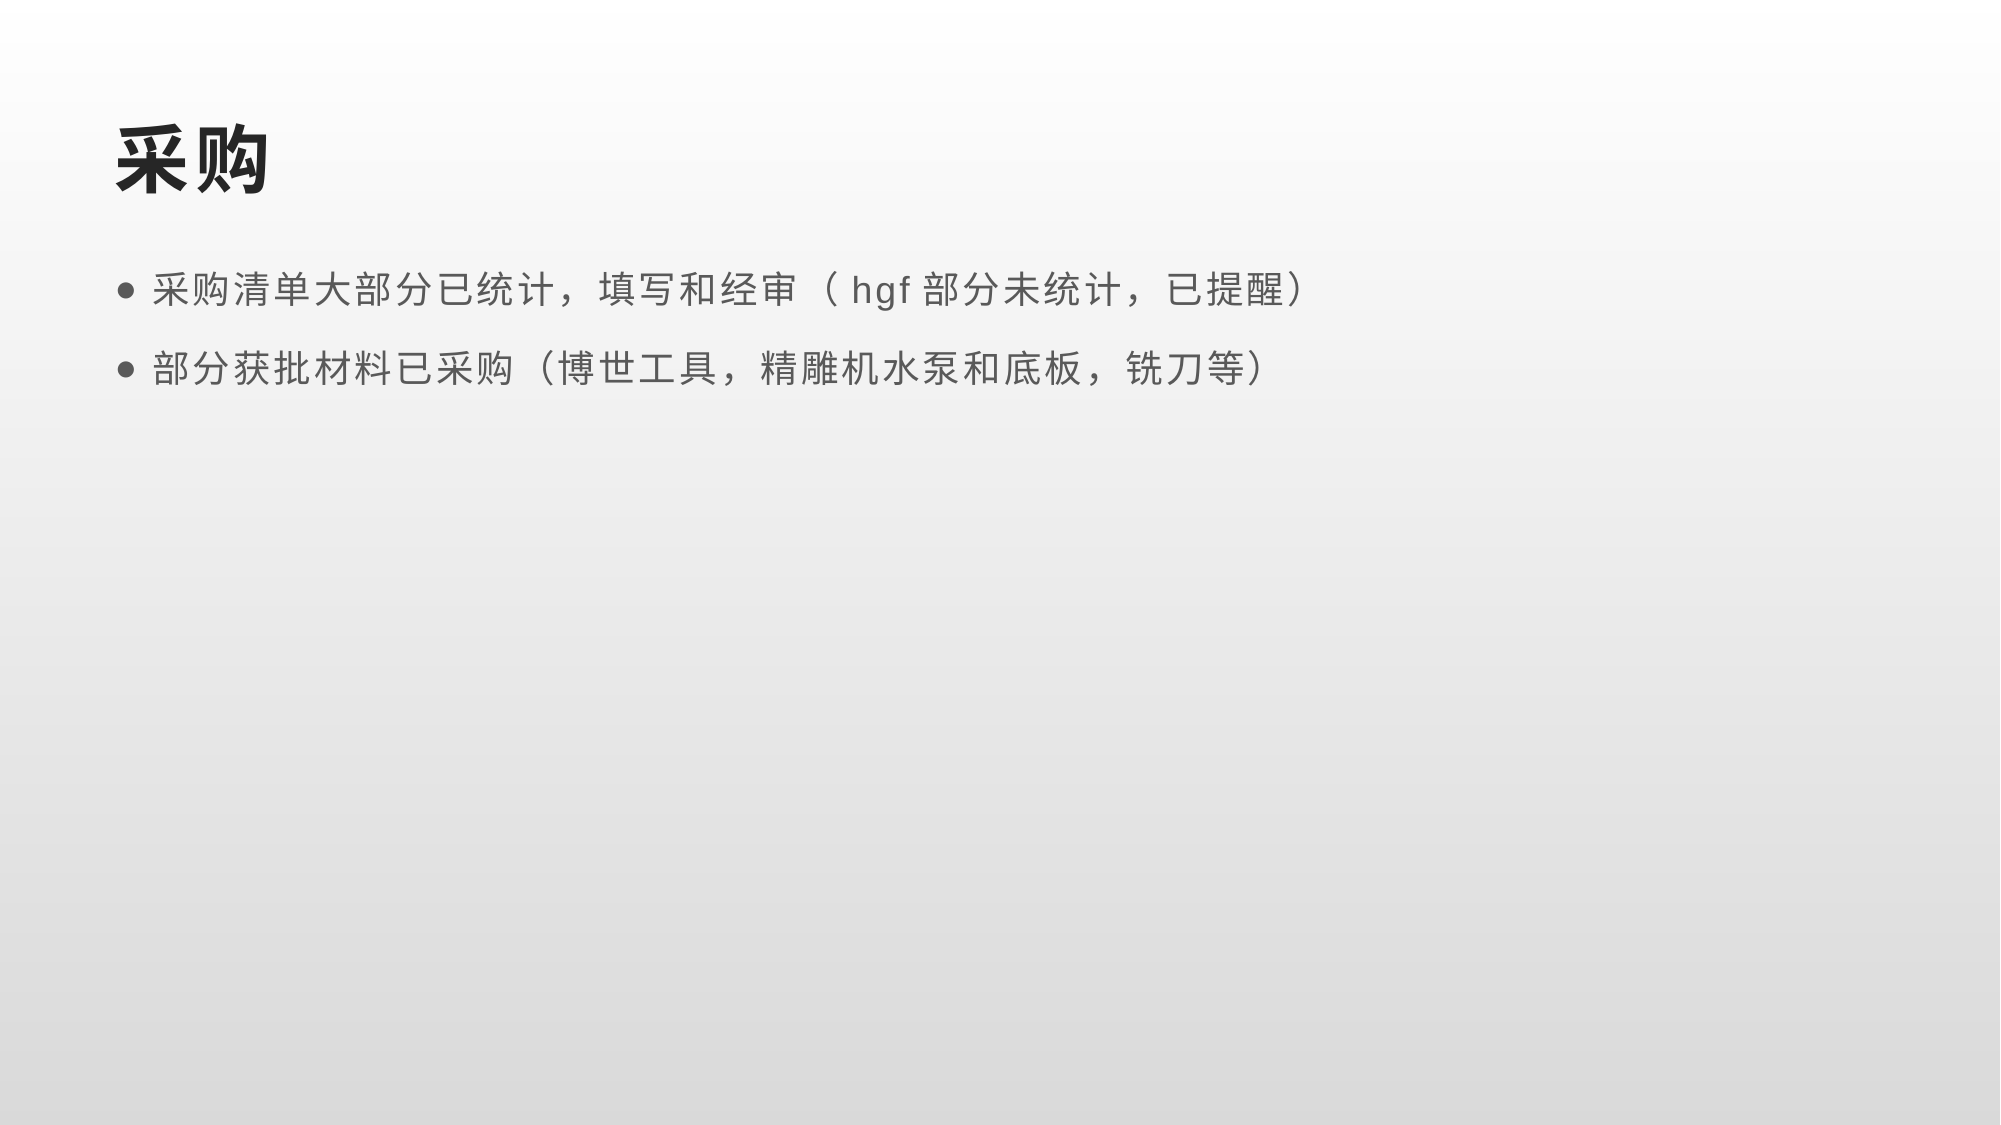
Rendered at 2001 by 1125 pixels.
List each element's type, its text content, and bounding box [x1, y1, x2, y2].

title 采购 [99, 99, 1900, 216]
list 采购清单大部分已统计，填写和经审（hgf部分未统计，已提醒） 部分获批材料已采购（博世工具，精雕机水泵和底板，铣刀等） [99, 244, 1900, 1026]
